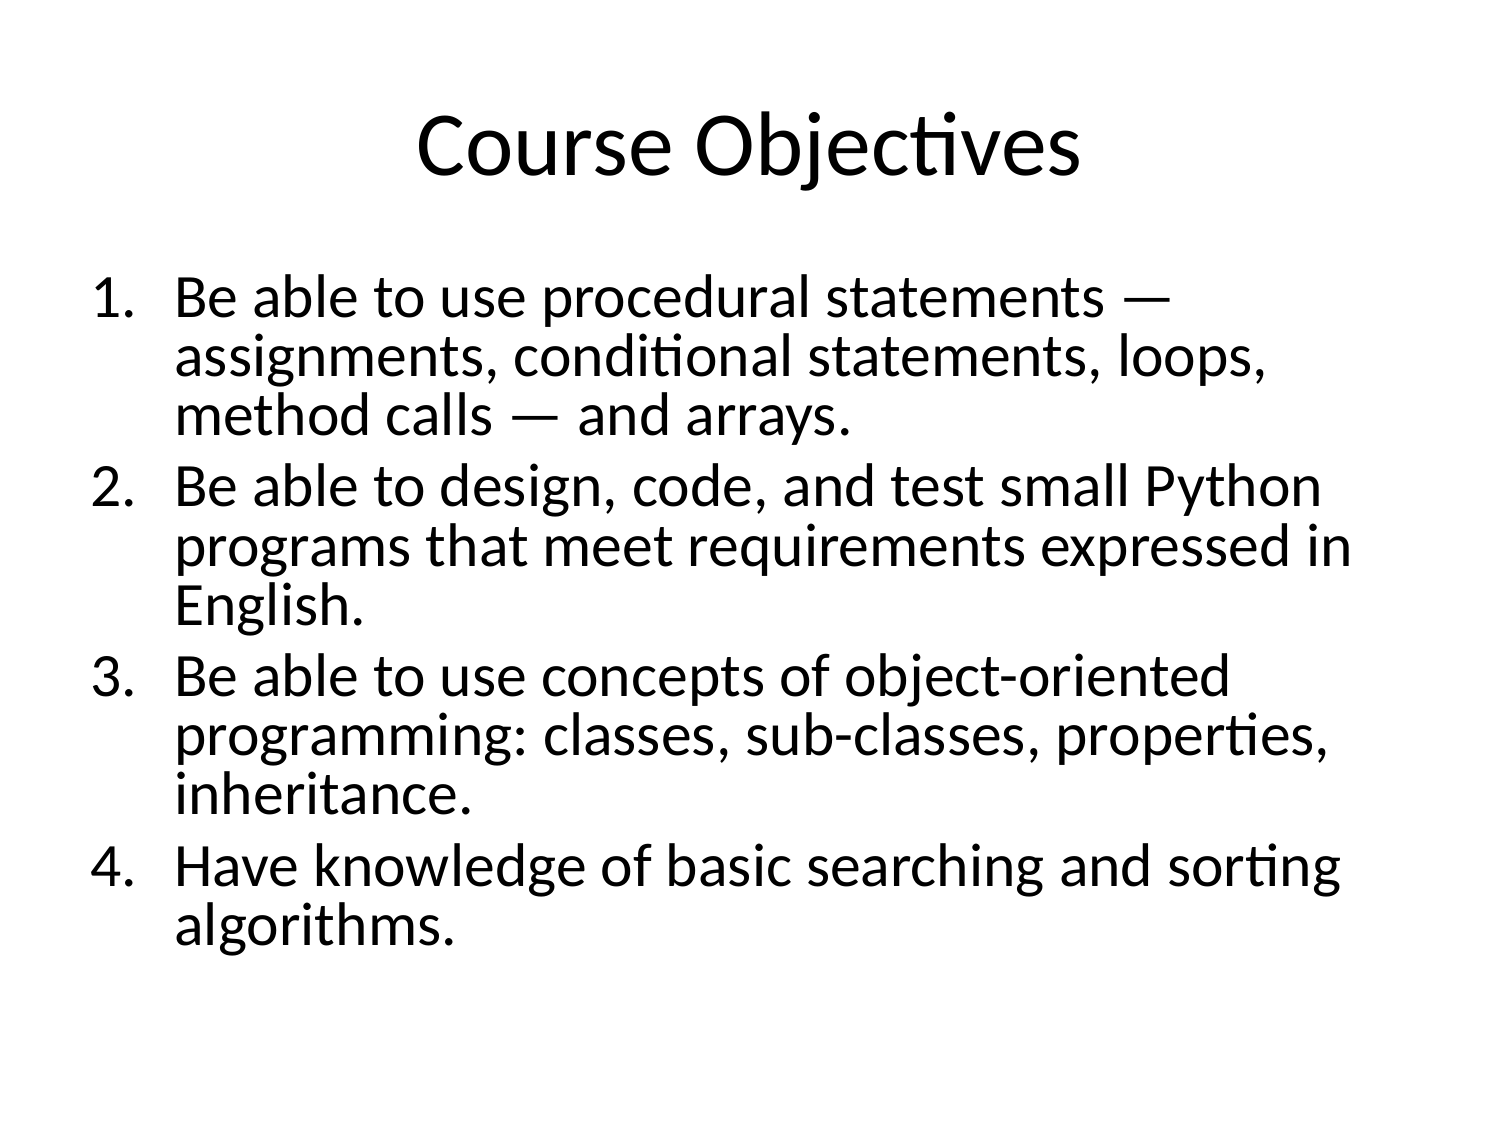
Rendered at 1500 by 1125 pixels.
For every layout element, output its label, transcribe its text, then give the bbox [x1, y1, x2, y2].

list Be able to use procedural statements — assignments, conditional statements, loops, method calls — and arrays. Be able to design, code, and test small Python programs that meet requirements expressed in English. Be able to use concepts of object-oriented programming: classes, sub-classes, properties, inheritance. Have knowledge of basic searching and sorting algorithms. [75, 262, 1425, 1005]
title Course Objectives [75, 45, 1425, 233]
